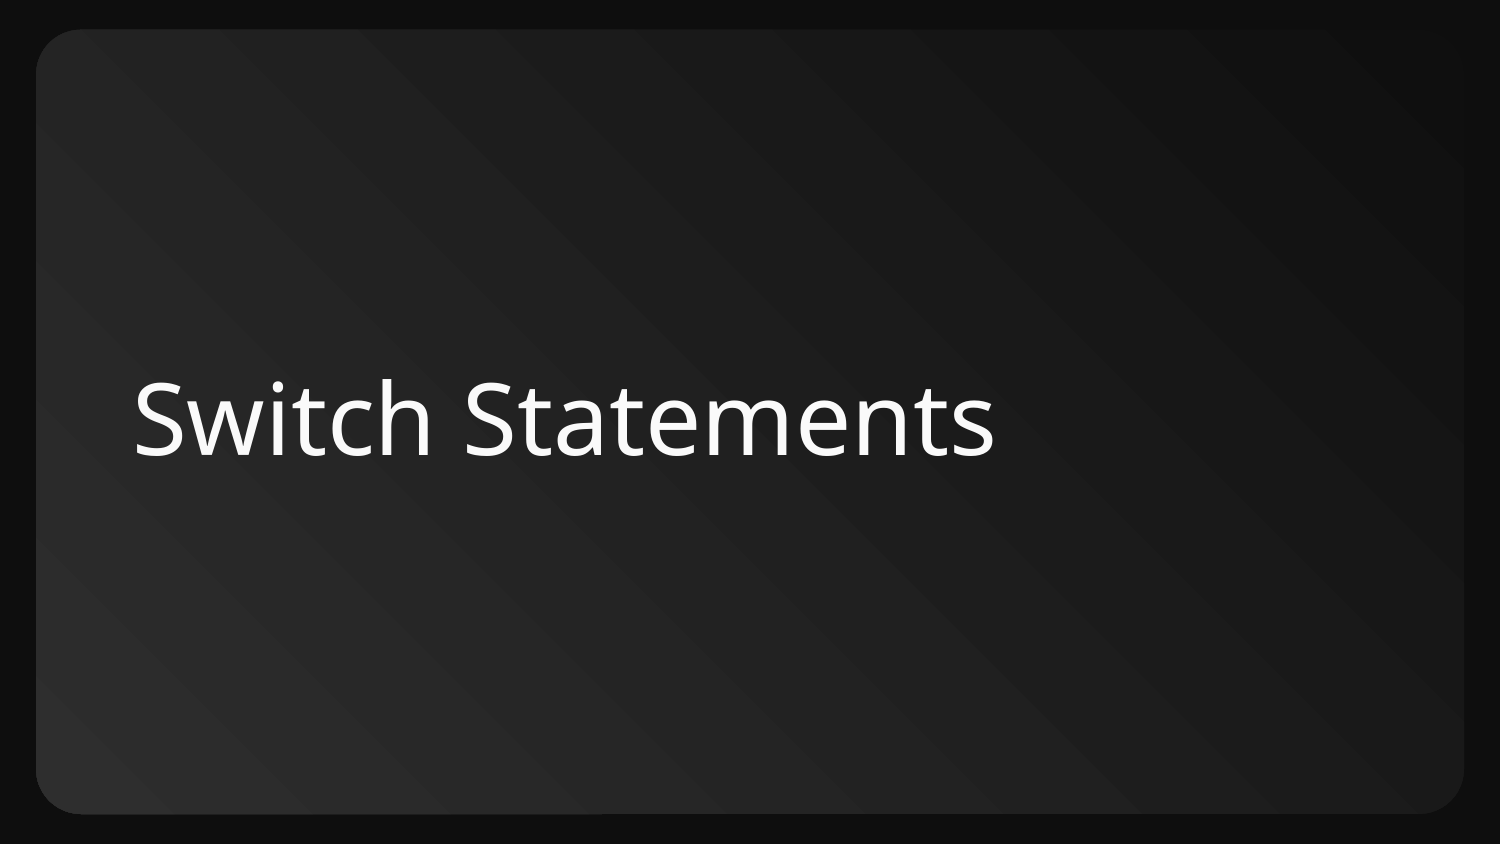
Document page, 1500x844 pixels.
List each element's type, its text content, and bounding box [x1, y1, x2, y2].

title Switch Statements [116, 346, 1500, 485]
